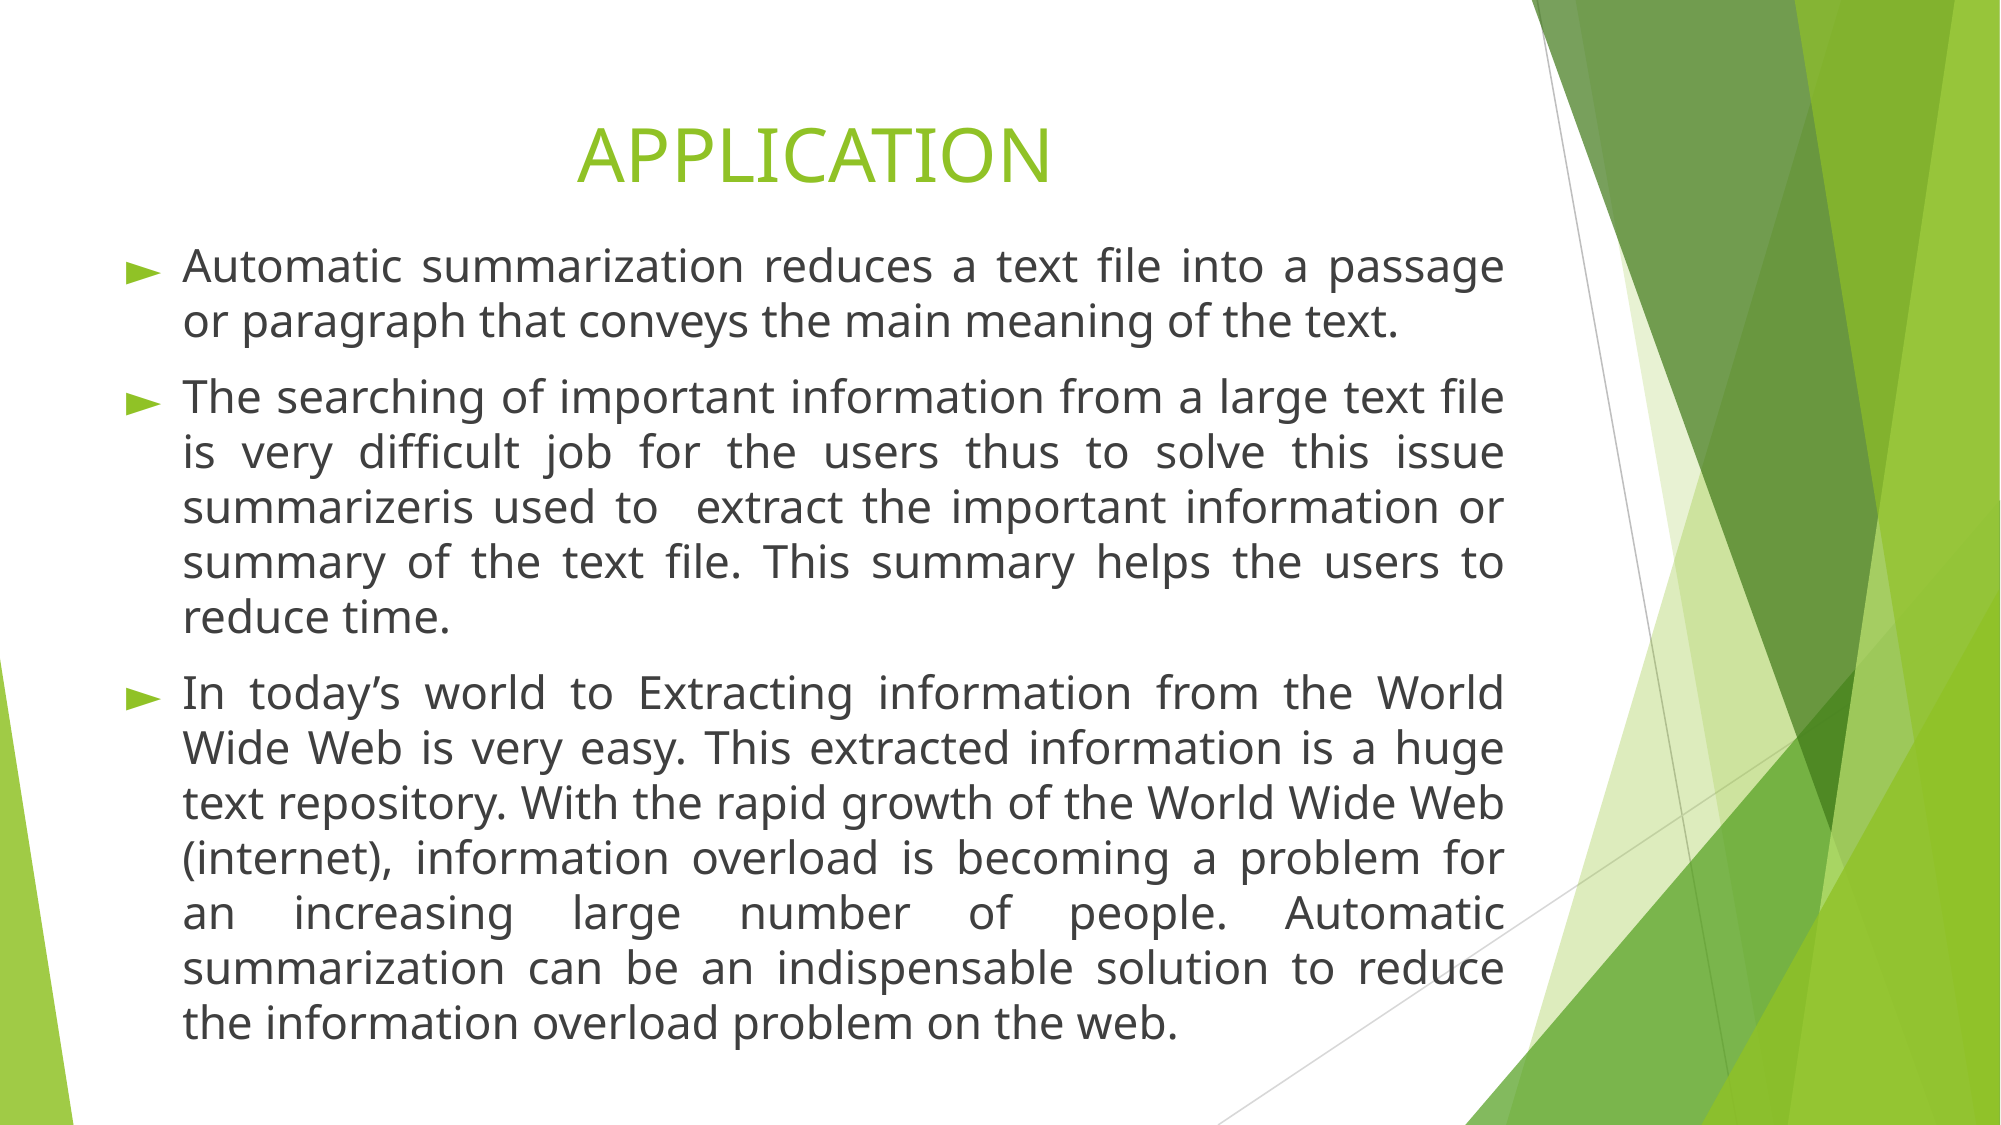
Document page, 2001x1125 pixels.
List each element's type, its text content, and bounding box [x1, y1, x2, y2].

title APPLICATION [111, 99, 1522, 229]
list Automatic summarization reduces a text file into a passage or paragraph that conveys the main meaning of the text. The searching of important information from a large text file is very difficult job for the users thus to solve this issue summarizeris used to extract the important information or summary of the text file. This summary helps the users to reduce time. In today’s world to Extracting information from the World Wide Web is very easy. This extracted information is a huge text repository. With the rapid growth of the World Wide Web (internet), information overload is becoming a problem for an increasing large number of people. Automatic summarization can be an indispensable solution to reduce the information overload problem on the web. [111, 229, 1522, 992]
